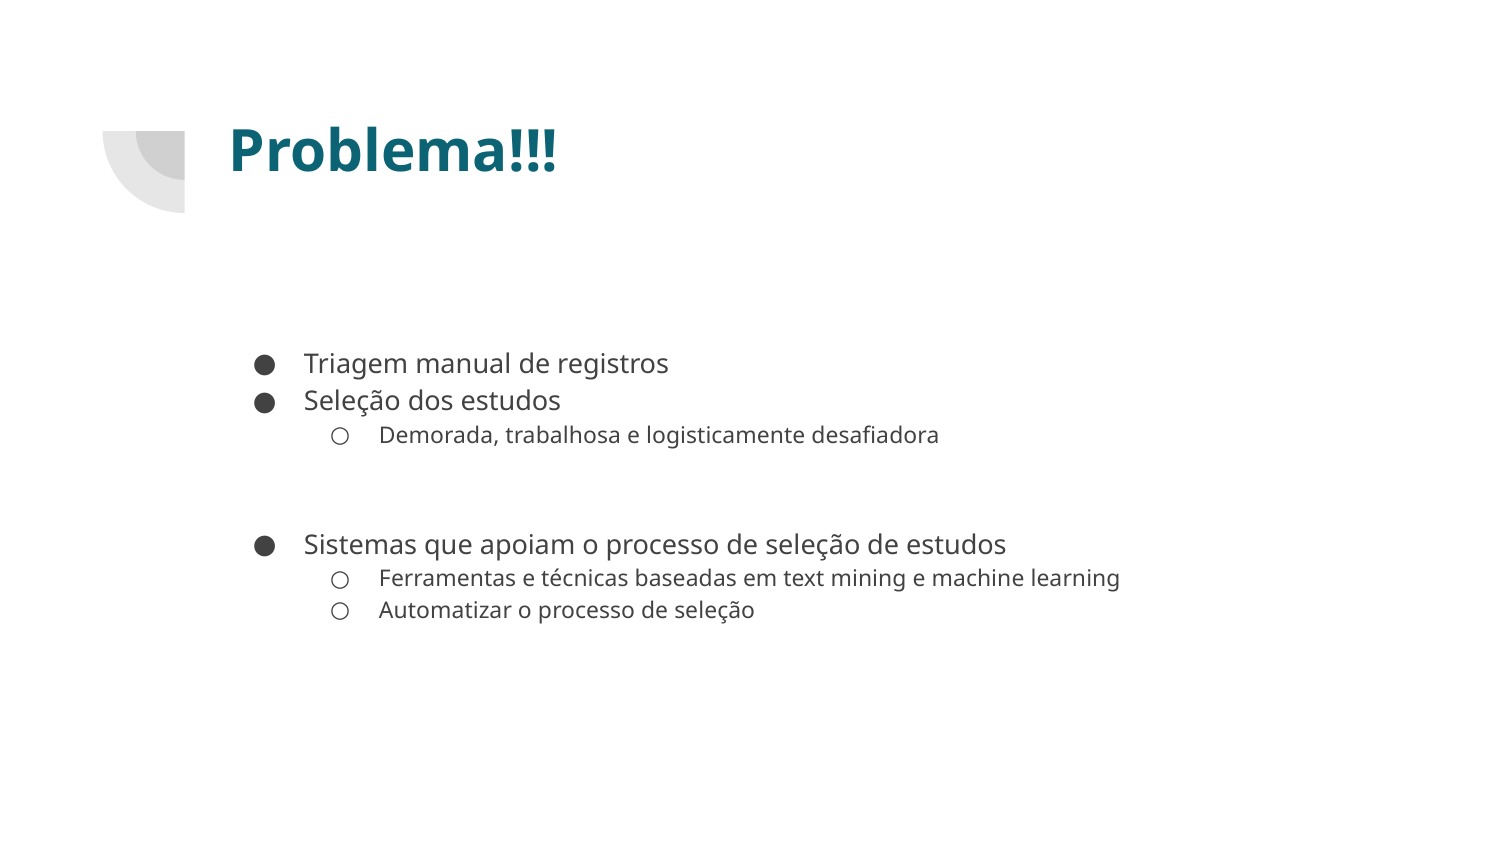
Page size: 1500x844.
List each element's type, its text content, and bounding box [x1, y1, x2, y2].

list Triagem manual de registros Seleção dos estudos Demorada, trabalhosa e logisticamente desafiadora Sistemas que apoiam o processo de seleção de estudos Ferramentas e técnicas baseadas em text mining e machine learning Automatizar o processo de seleção [213, 326, 1368, 744]
title Problema!!! [213, 98, 1368, 263]
